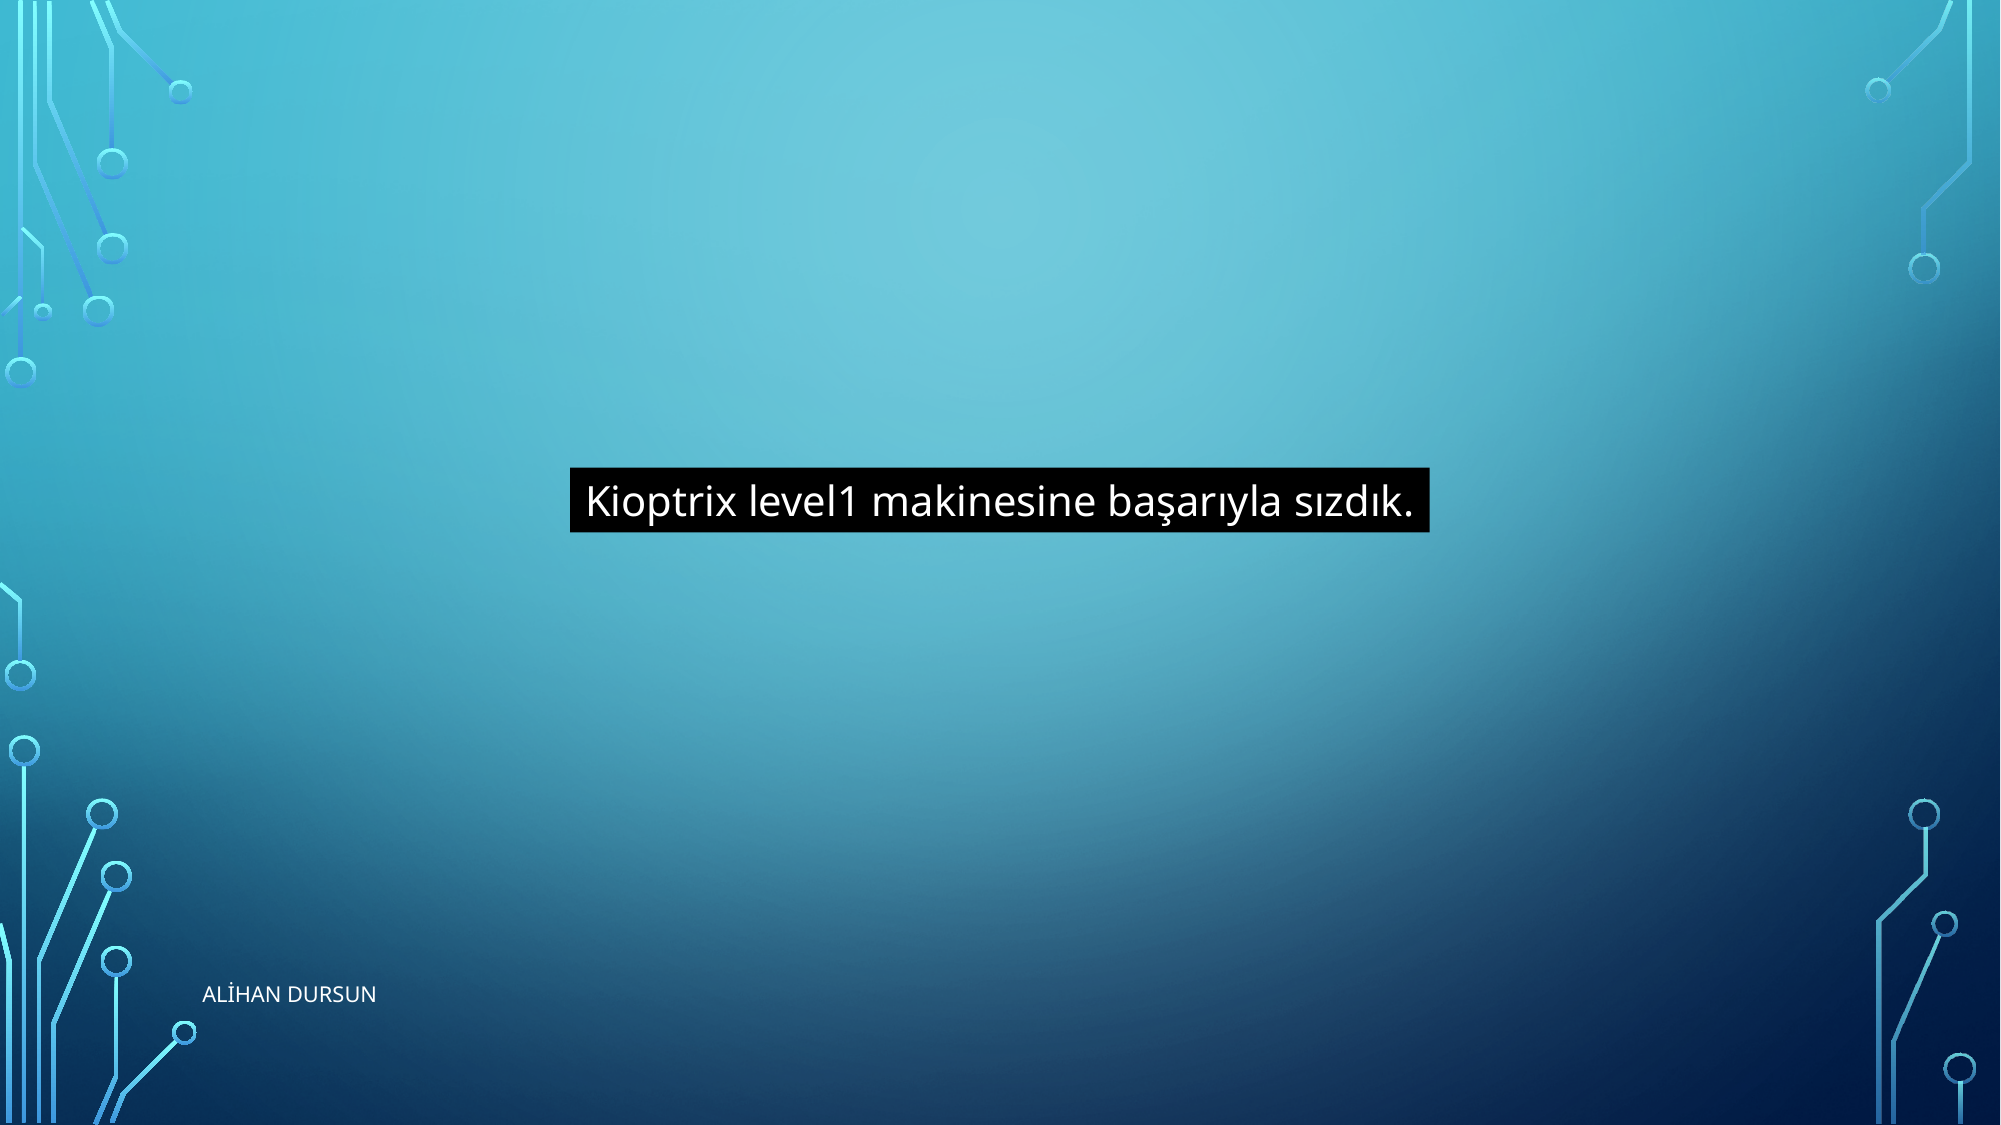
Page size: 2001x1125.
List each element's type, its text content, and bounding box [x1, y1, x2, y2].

text_box Kioptrix level1 makinesine başarıyla sızdık. [570, 467, 1430, 533]
footer Alihan Dursun [187, 965, 1211, 1025]
